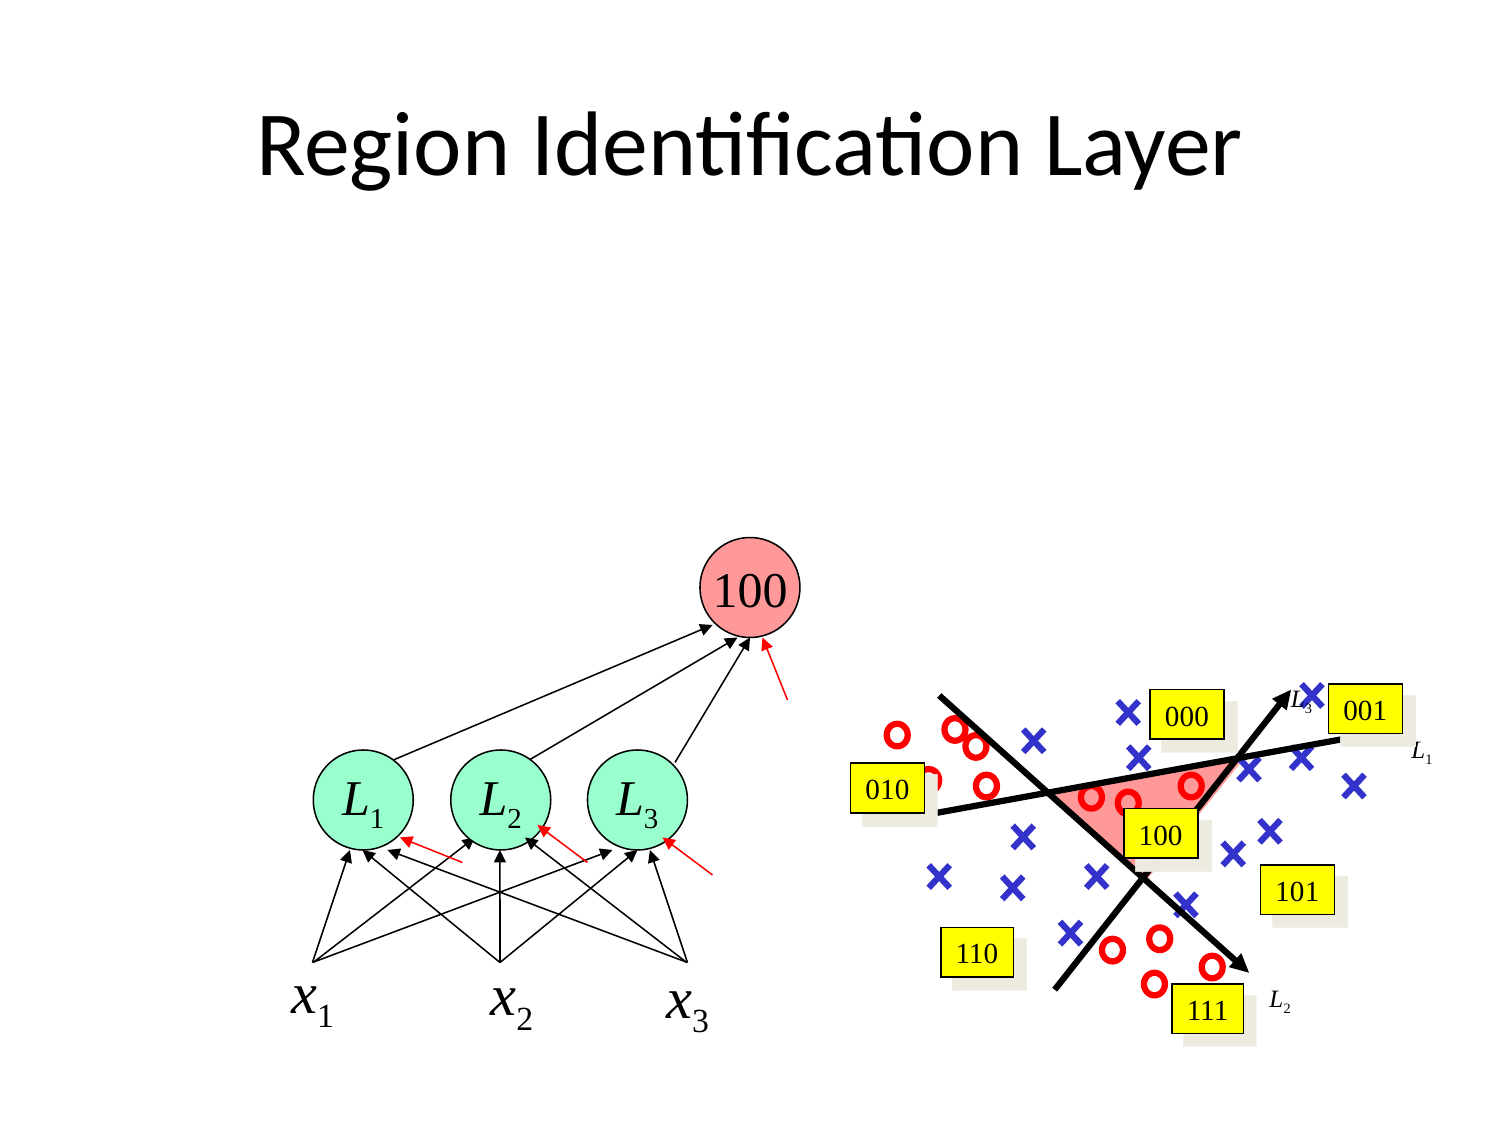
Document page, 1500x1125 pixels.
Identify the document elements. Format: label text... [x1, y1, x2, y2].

title Region Identification Layer [75, 45, 1425, 233]
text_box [387, 537, 801, 763]
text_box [849, 674, 1449, 1036]
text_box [274, 749, 726, 1038]
